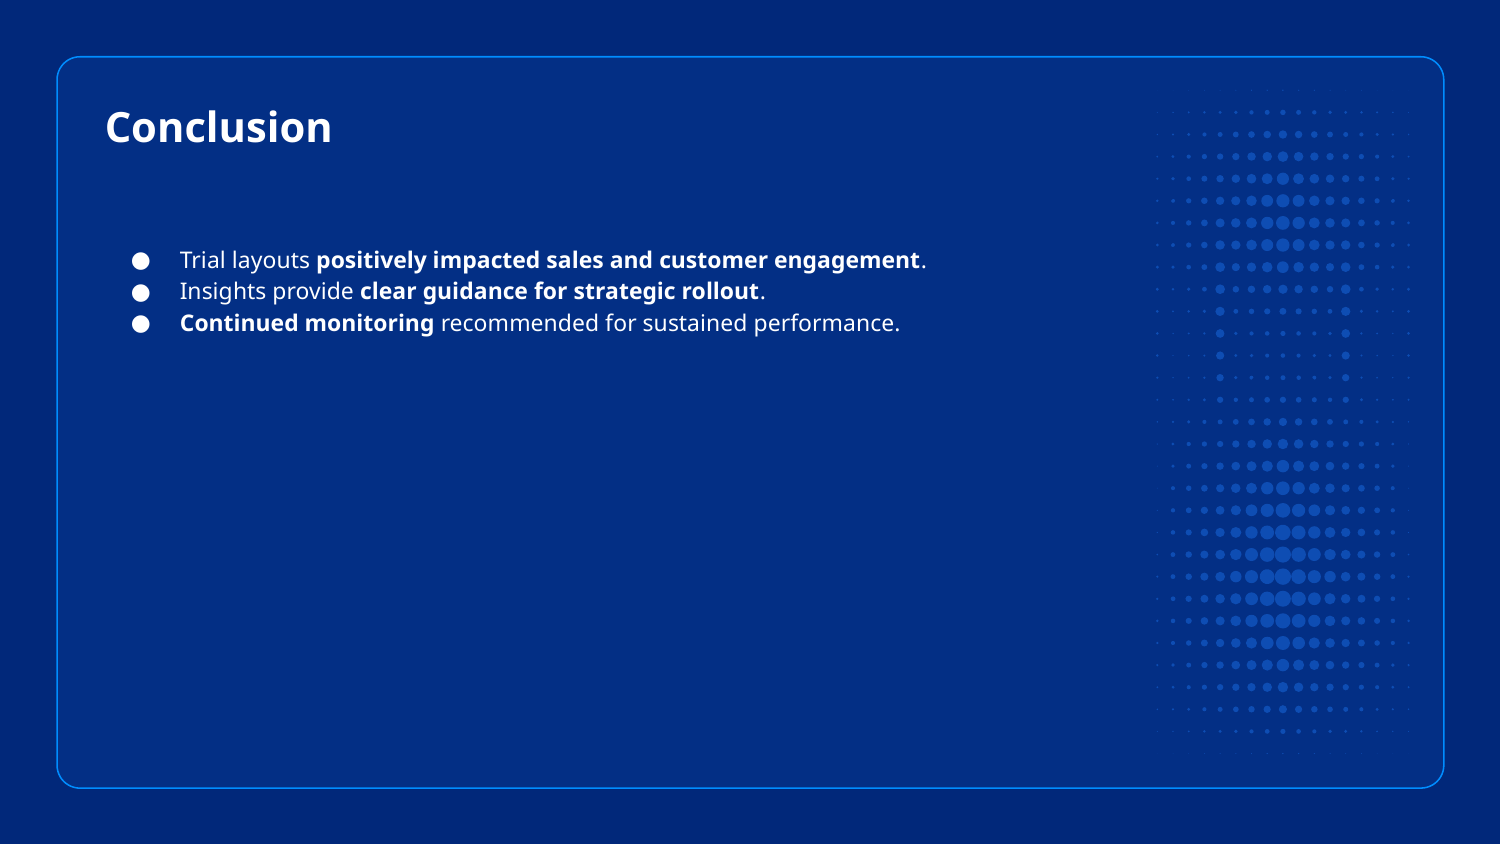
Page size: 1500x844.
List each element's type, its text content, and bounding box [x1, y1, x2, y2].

title Conclusion [89, 85, 1118, 176]
list Trial layouts positively impacted sales and customer engagement. Insights provide clear guidance for strategic rollout. Continued monitoring recommended for sustained performance. [89, 226, 1118, 760]
